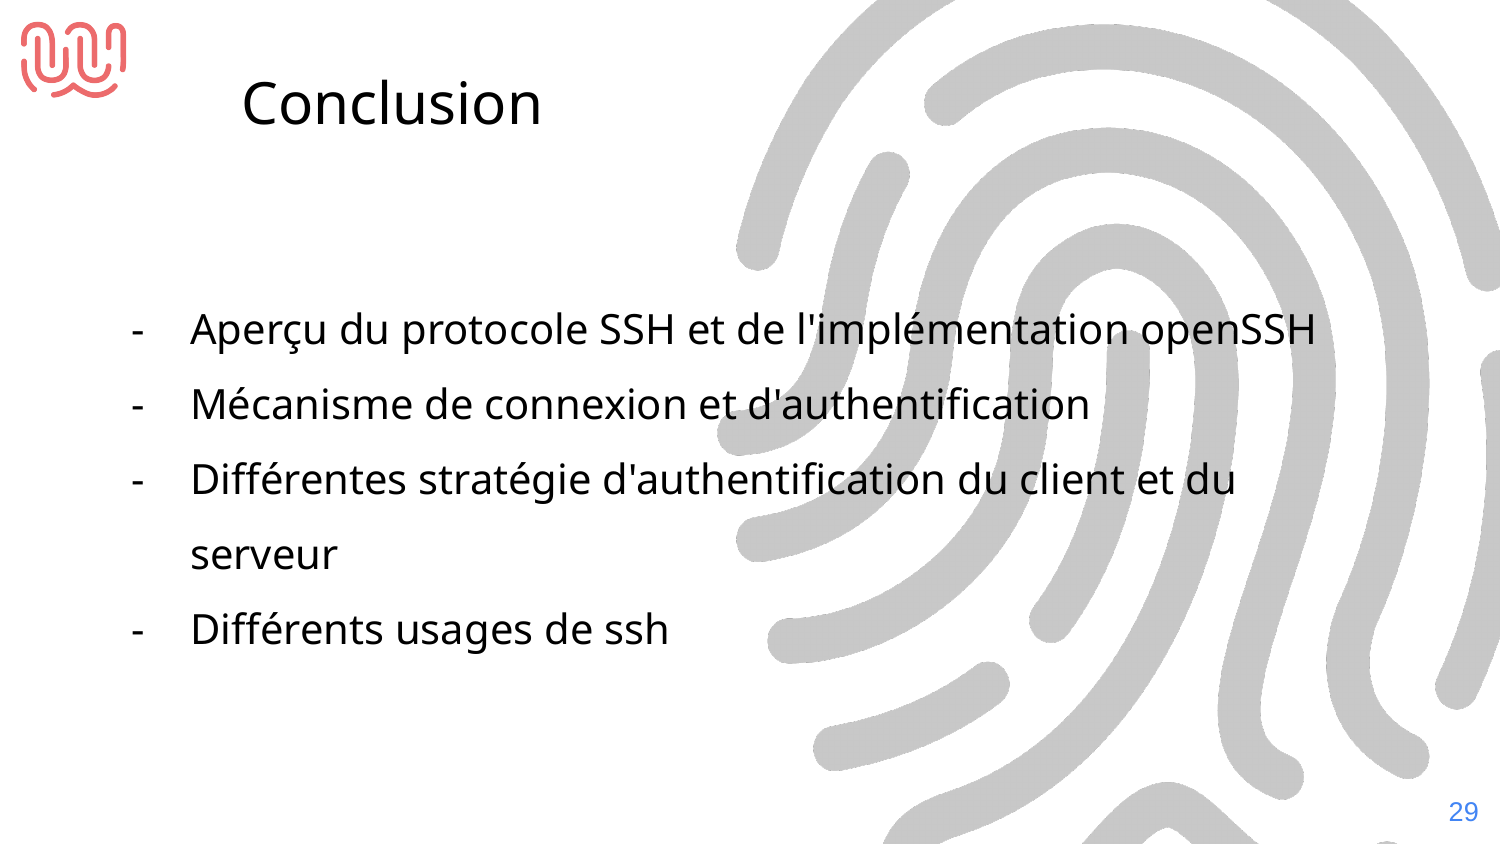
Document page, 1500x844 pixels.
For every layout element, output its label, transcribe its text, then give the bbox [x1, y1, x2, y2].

text_box Conclusion [226, 50, 876, 151]
picture [454, 780, 1403, 844]
text_box Aperçu du protocole SSH et de l'implémentation openSSH Mécanisme de connexion et d'authentification Différentes stratégie d'authentification du client et du serveur Différents usages de ssh [100, 151, 1410, 780]
slide_number ‹#› [1403, 779, 1494, 844]
picture [454, 0, 1500, 844]
picture [20, 20, 134, 101]
